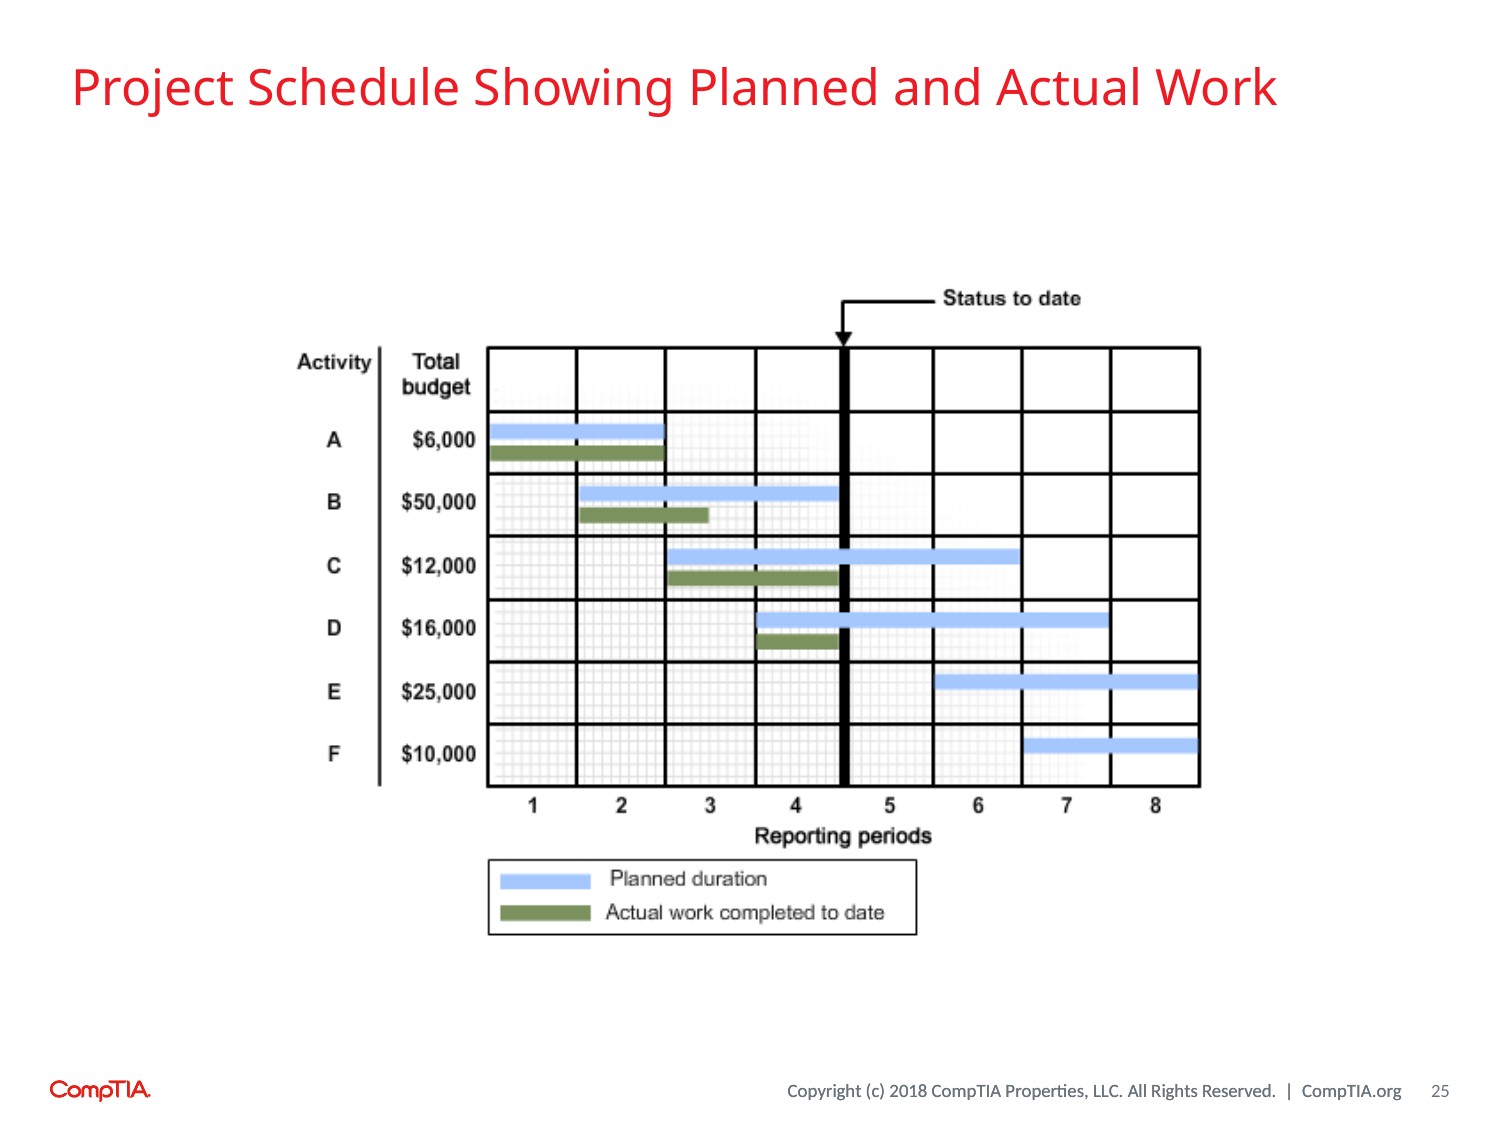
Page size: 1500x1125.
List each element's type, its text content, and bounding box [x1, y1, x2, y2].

slide_number 25 [1407, 1067, 1450, 1113]
title Project Schedule Showing Planned and Actual Work [56, 16, 1444, 155]
picture [285, 279, 1214, 951]
